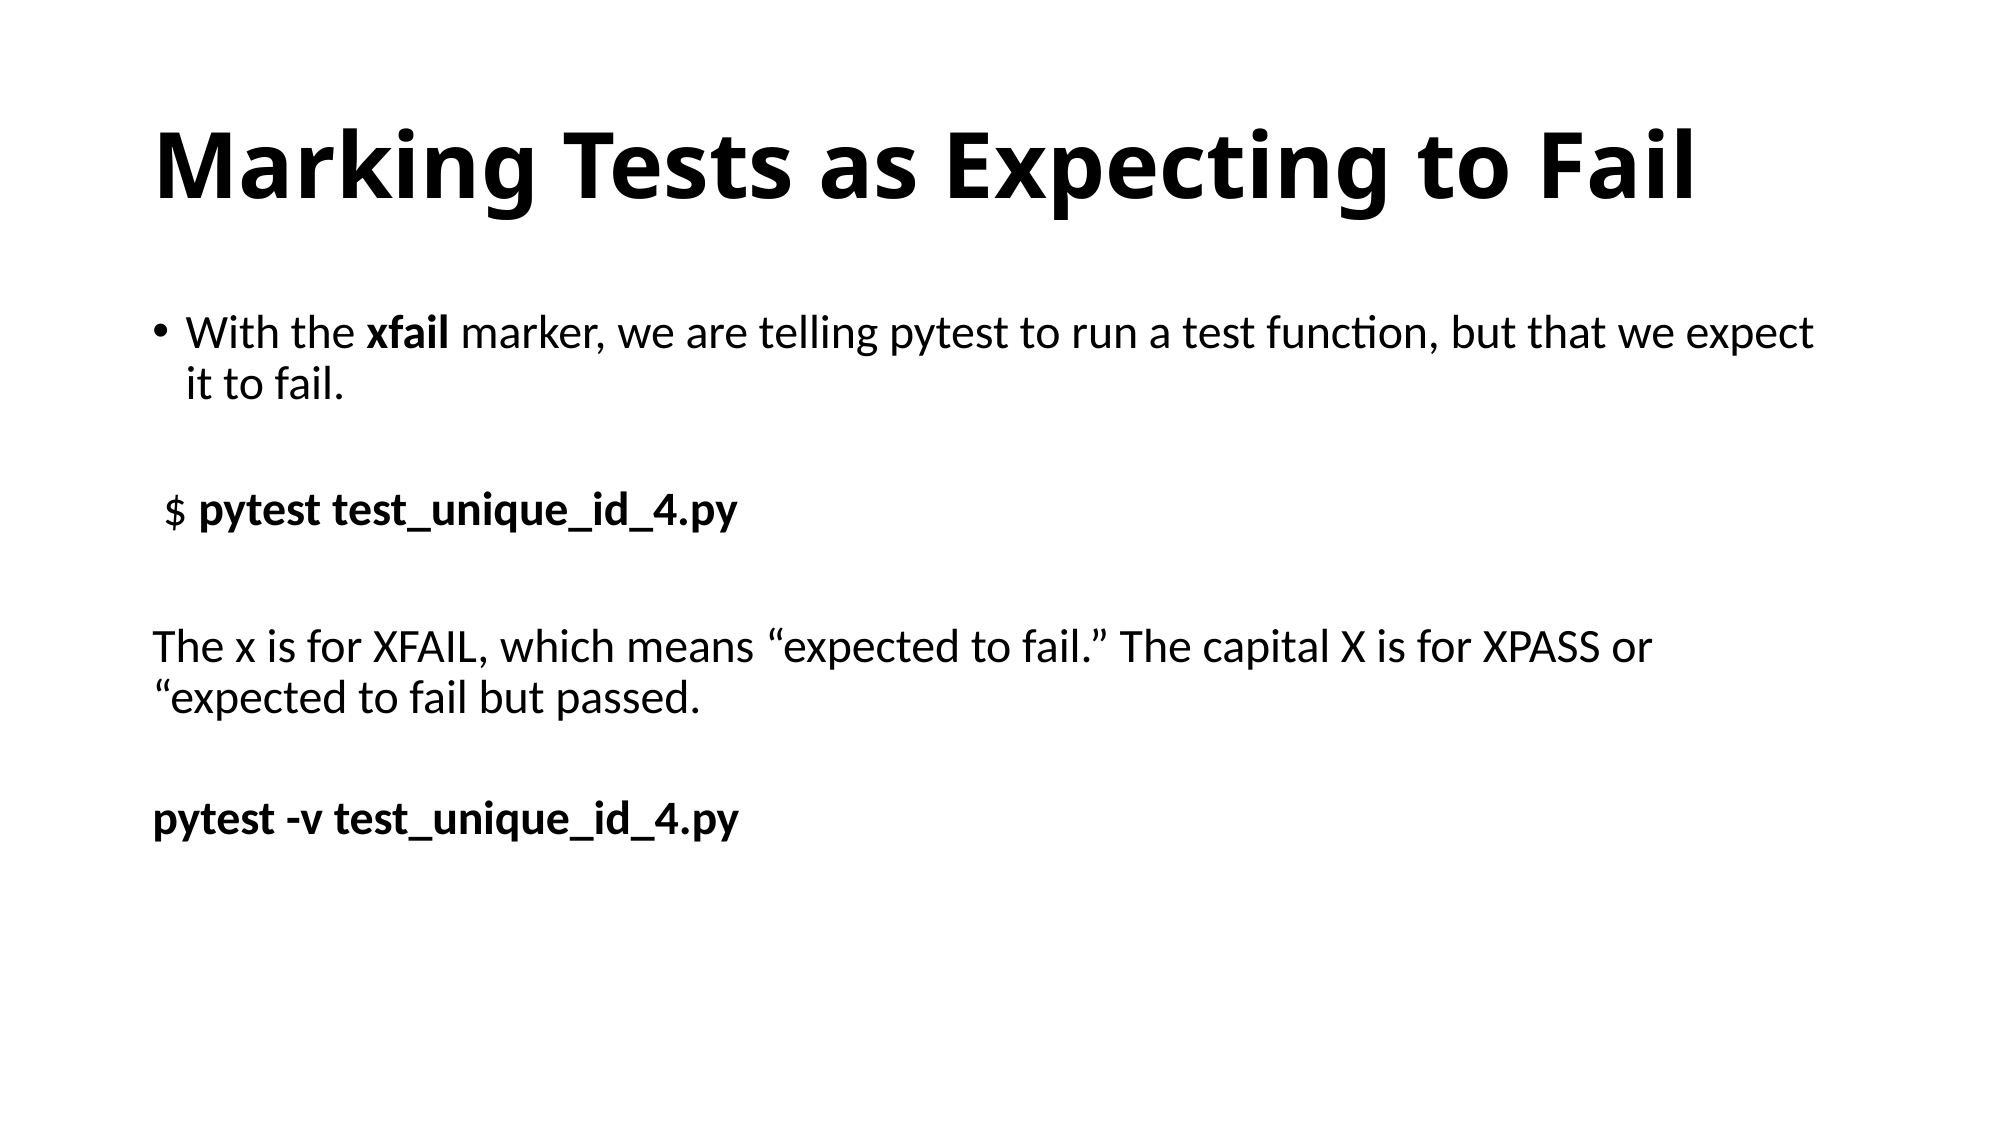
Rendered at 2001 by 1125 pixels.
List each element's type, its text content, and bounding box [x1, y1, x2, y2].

title Marking Tests as Expecting to Fail [137, 59, 1863, 278]
list With the xfail marker, we are telling pytest to run a test function, but that we expect it to fail. ​$ ​​pytest​​ ​​test_unique_id_4.py​ The x is for XFAIL, which means “expected to fail.” The capital X is for XPASS or “expected to fail but passed. pytest​​ ​​-v​​ ​​test_unique_id_4.py [137, 299, 1863, 1014]
